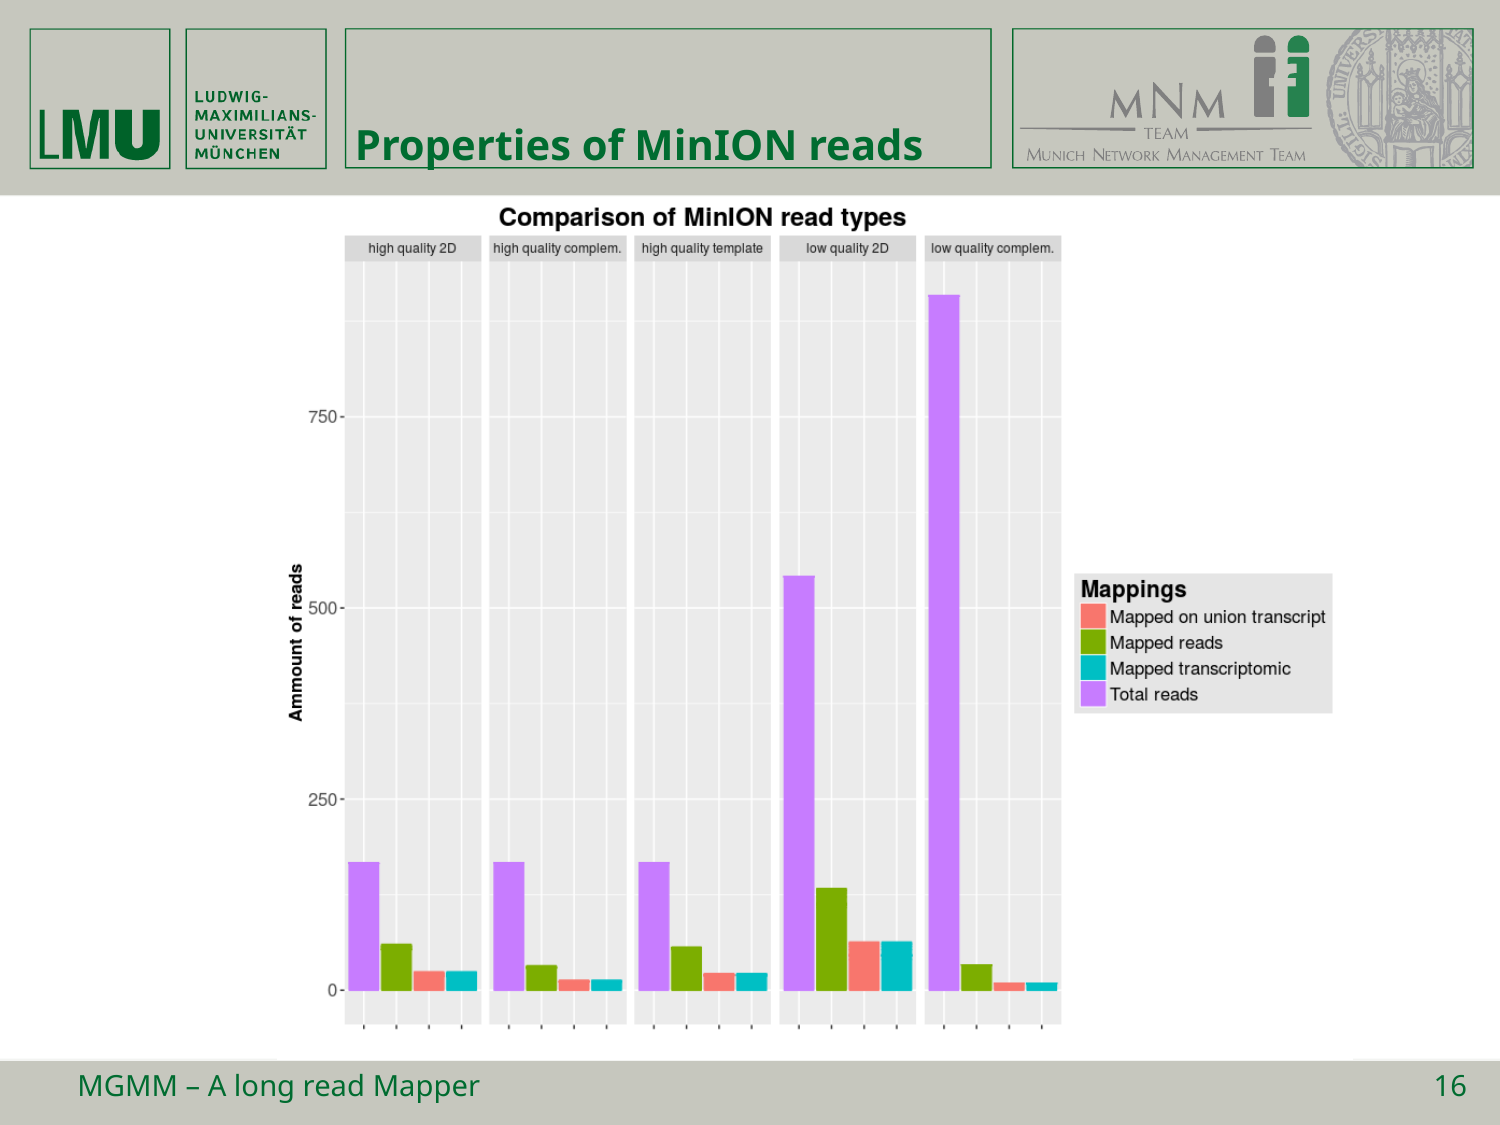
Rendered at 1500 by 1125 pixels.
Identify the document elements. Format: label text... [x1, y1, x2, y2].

picture [0, 0, 1500, 196]
title Properties of MinION reads [339, 101, 987, 178]
picture [0, 199, 1500, 1125]
slide_number 16 [1352, 1059, 1483, 1108]
footer MGMM – A long read Mapper [62, 1059, 1332, 1108]
